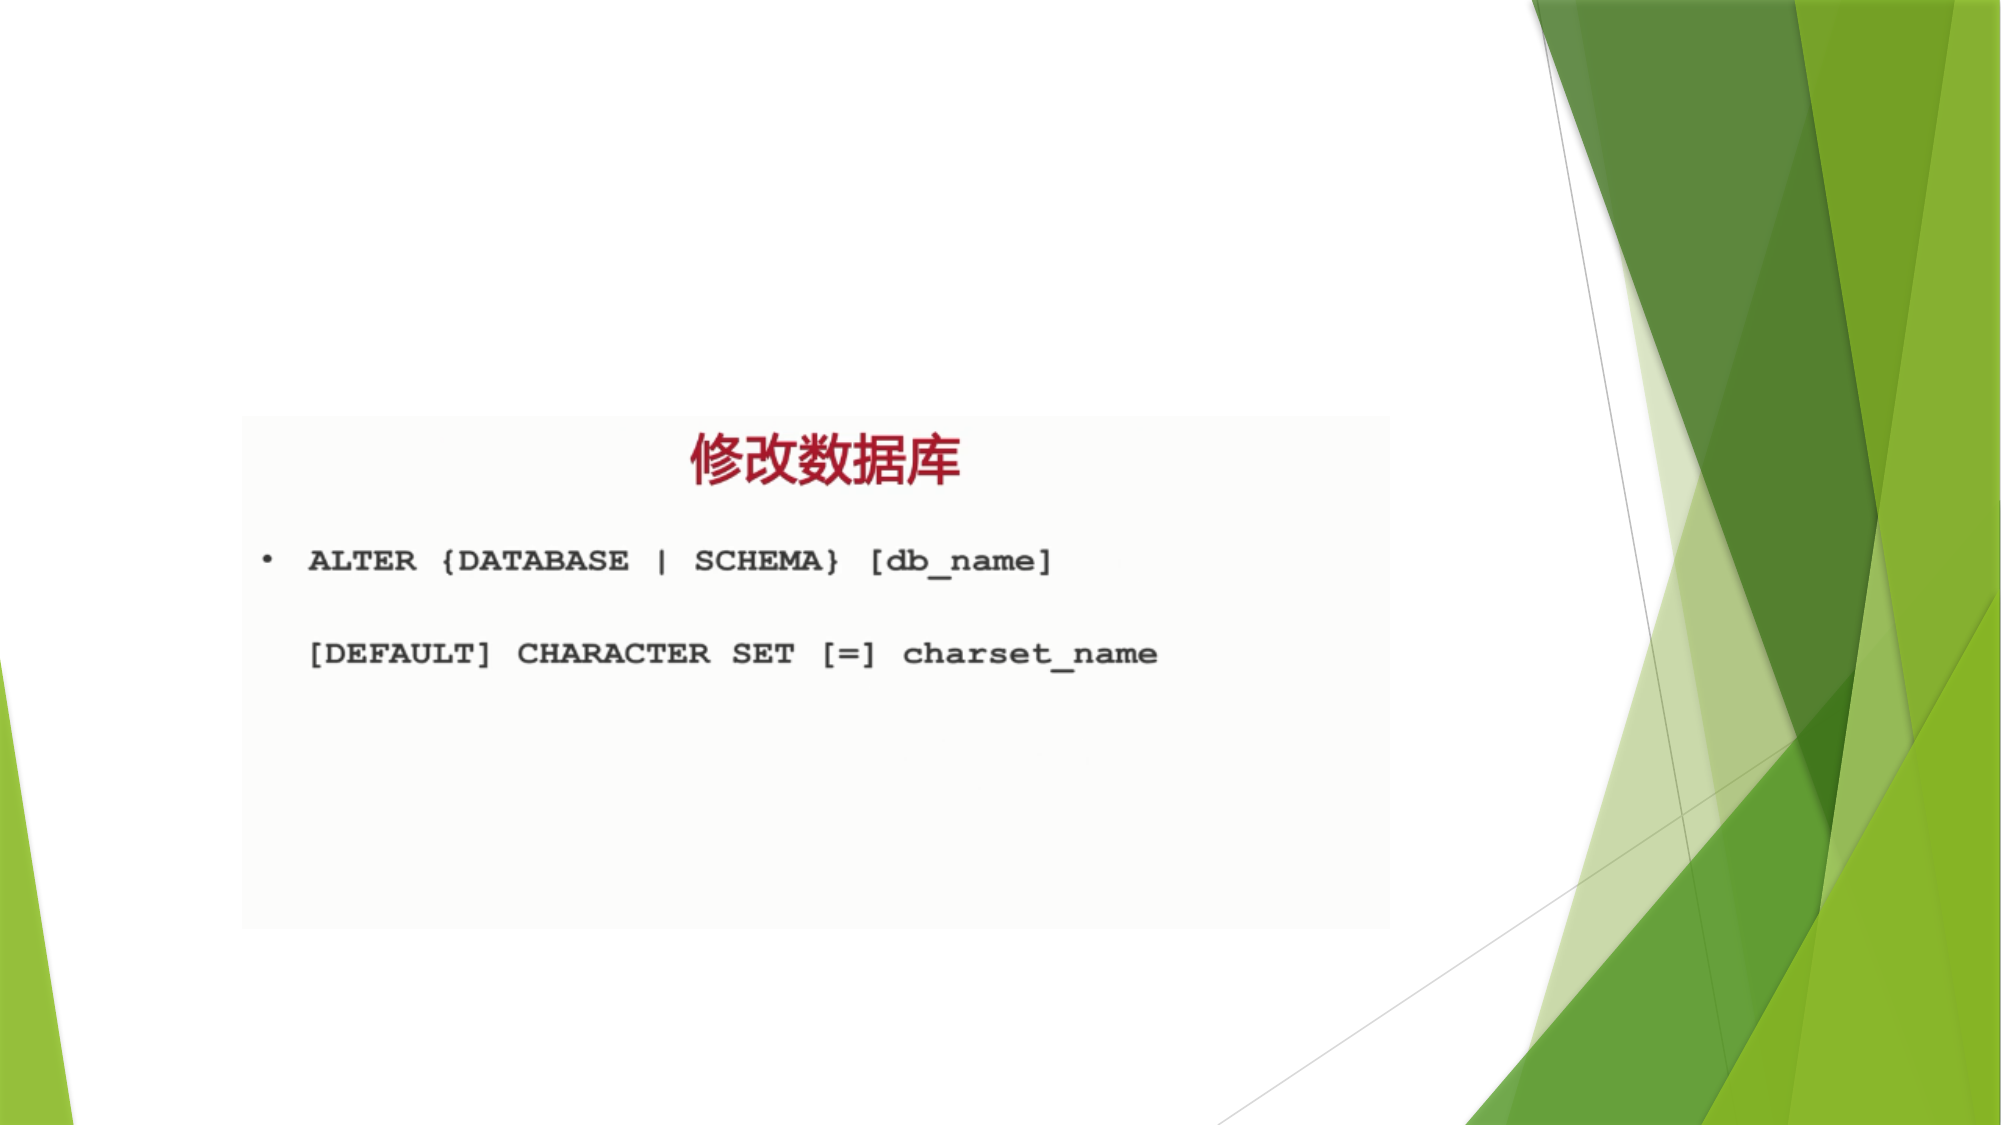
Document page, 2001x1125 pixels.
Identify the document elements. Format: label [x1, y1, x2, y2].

list [242, 415, 1391, 930]
